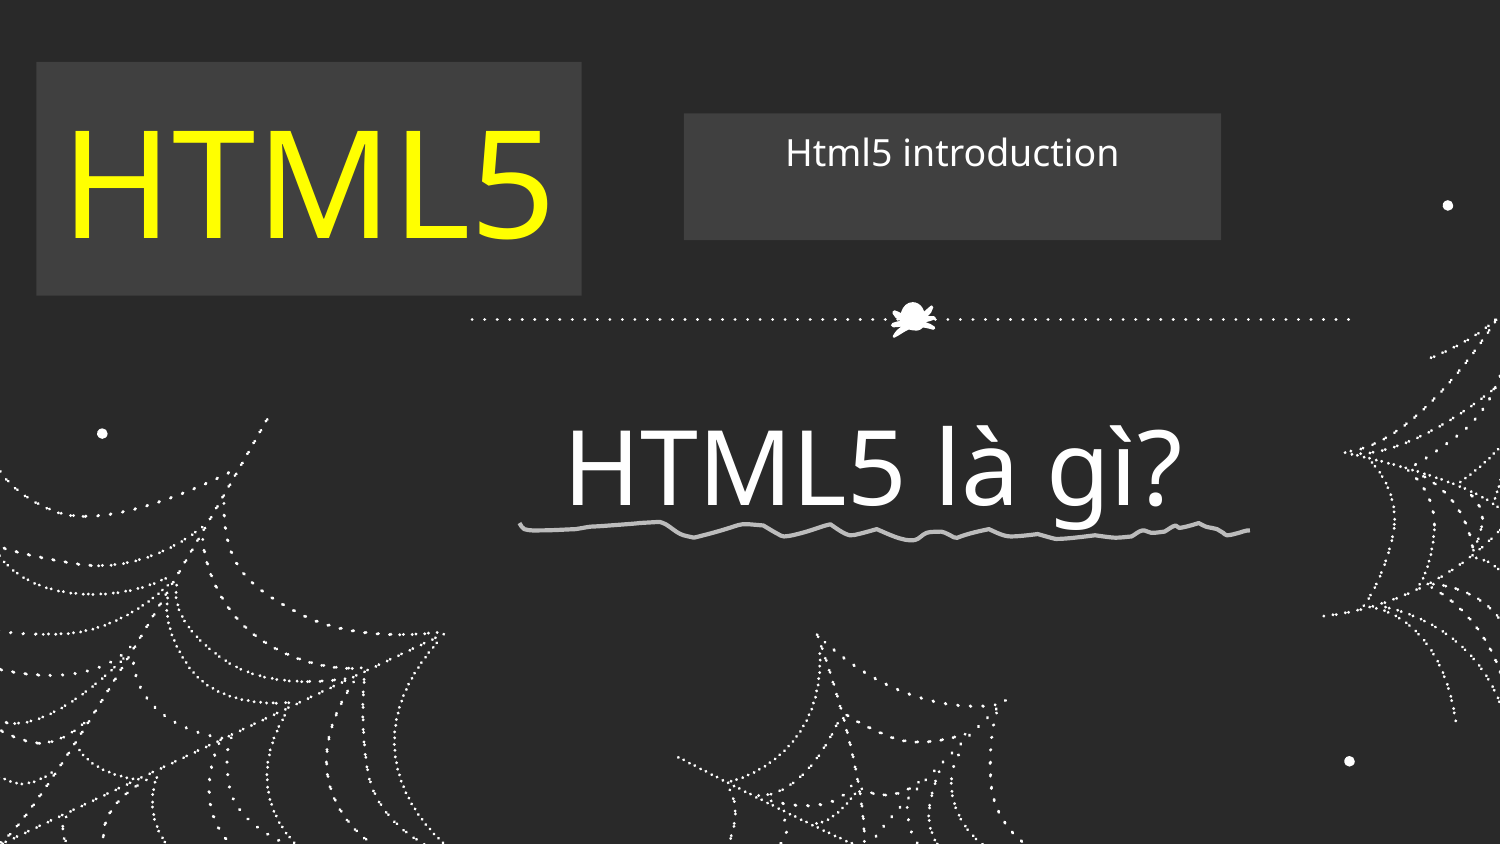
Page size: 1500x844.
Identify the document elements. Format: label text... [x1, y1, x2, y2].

title HTML5 là gì? [431, 386, 1315, 536]
subtitle Html5 introduction [683, 113, 1222, 241]
text_box [892, 328, 923, 338]
title HTML5 [36, 61, 582, 296]
text_box [517, 519, 1251, 543]
text_box [892, 302, 936, 319]
